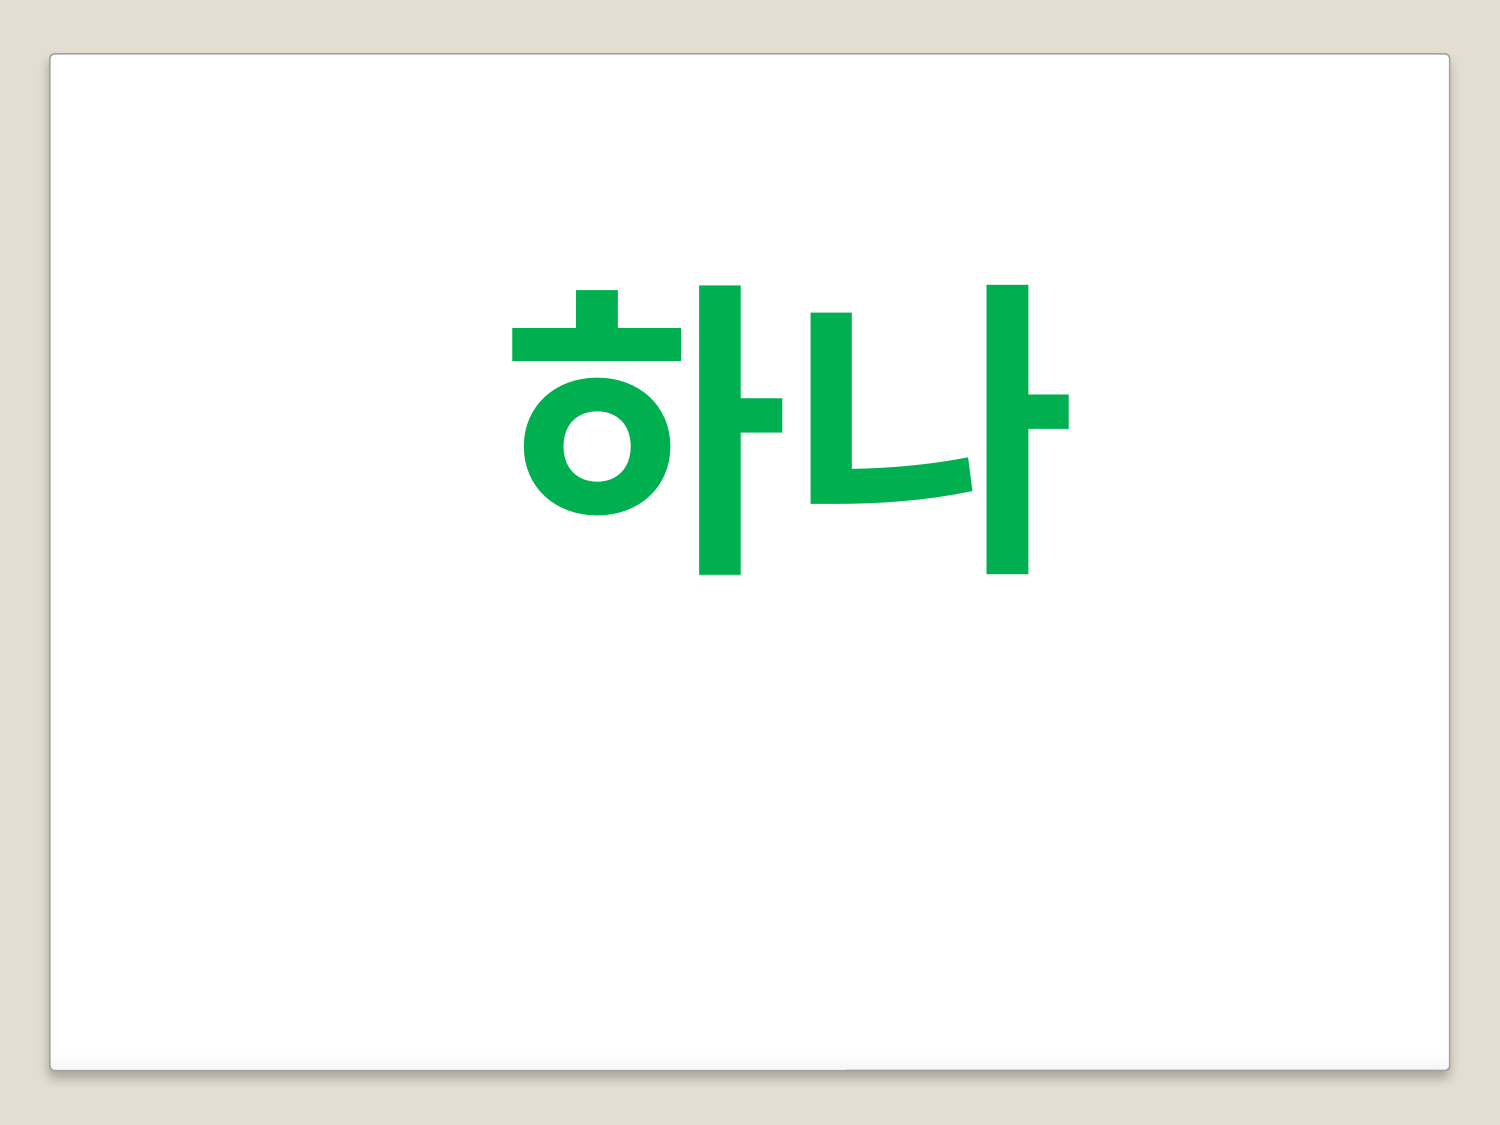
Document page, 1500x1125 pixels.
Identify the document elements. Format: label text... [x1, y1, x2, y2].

text_box 하나 [240, 227, 1338, 915]
